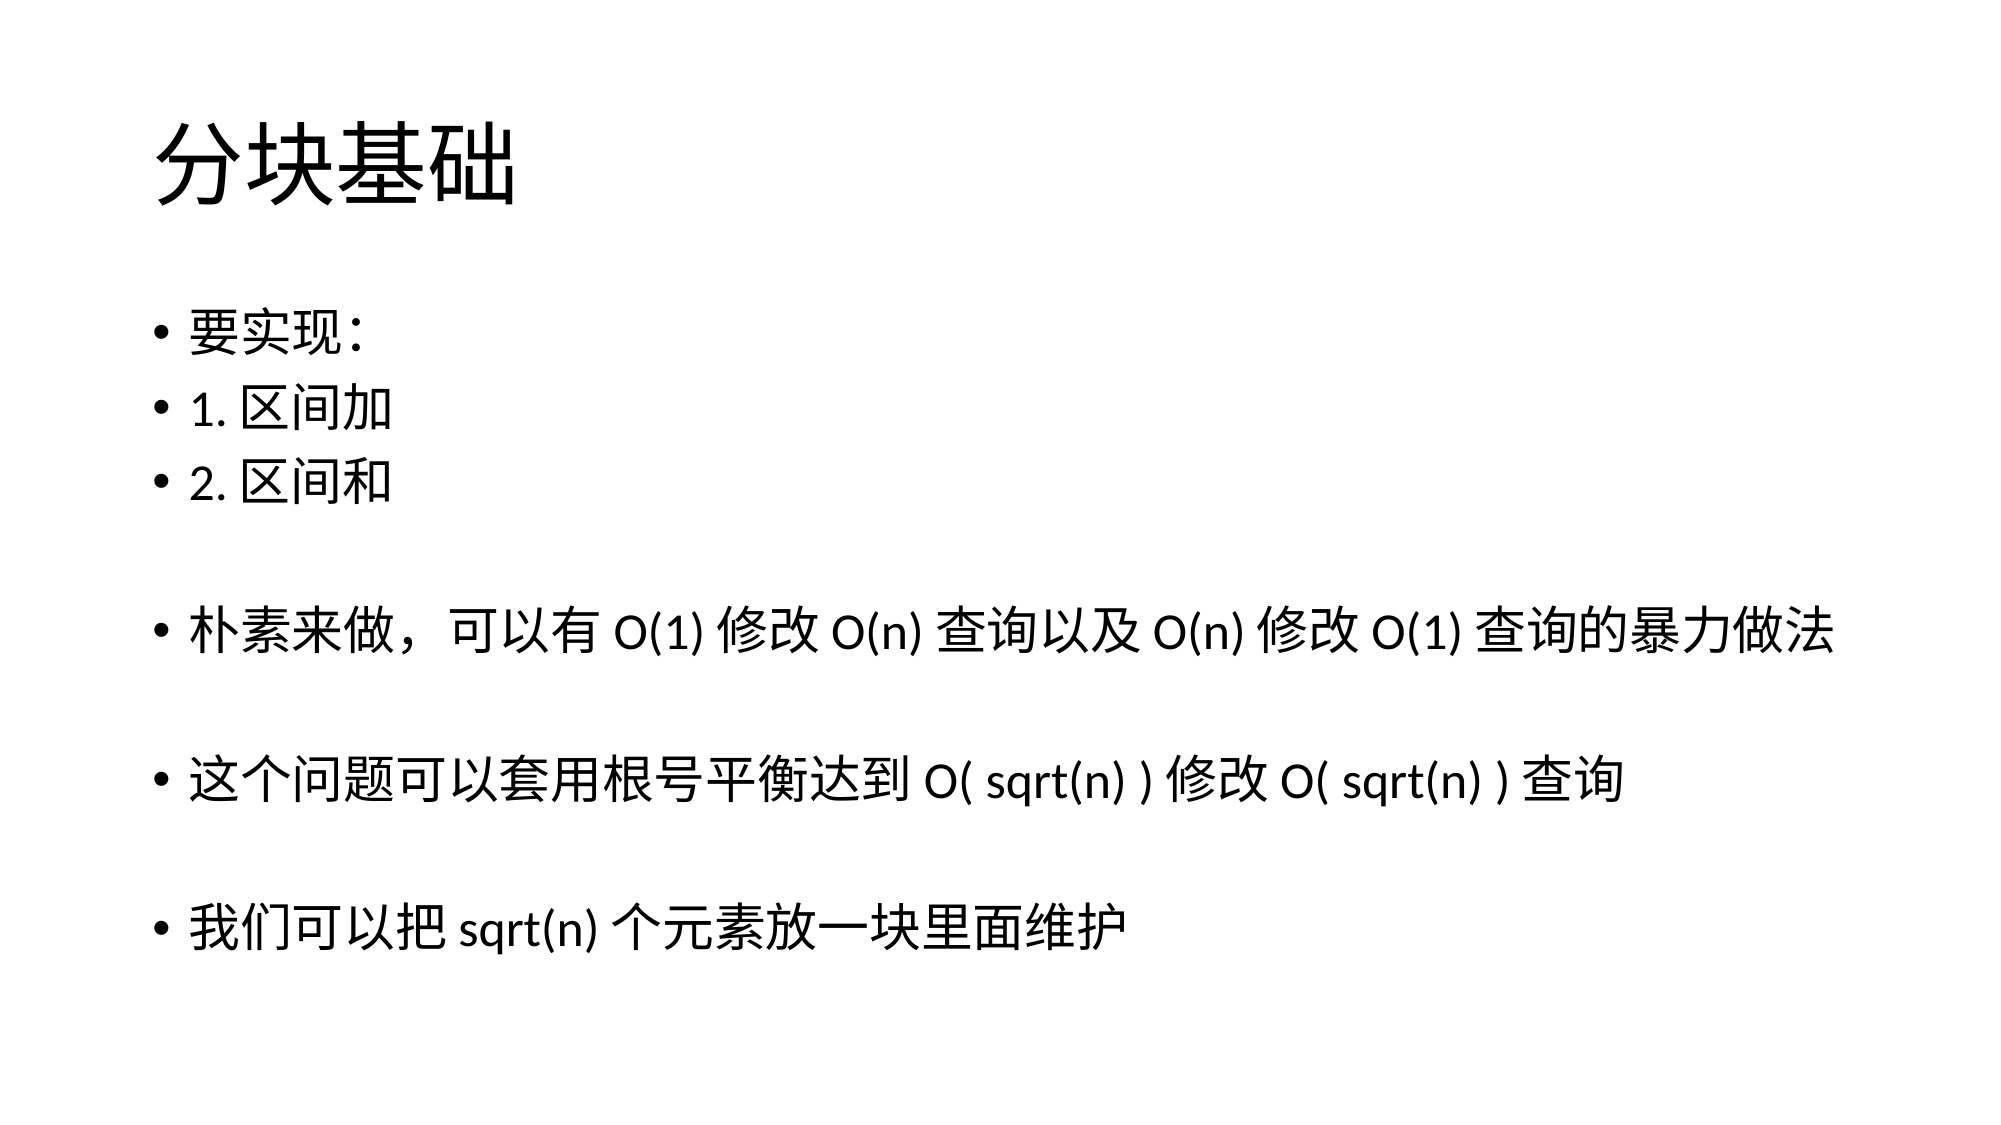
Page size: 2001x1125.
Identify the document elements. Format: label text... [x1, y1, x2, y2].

list 要实现： 1.区间加 2.区间和 朴素来做，可以有O(1)修改O(n)查询以及O(n)修改O(1)查询的暴力做法 这个问题可以套用根号平衡达到O( sqrt(n) )修改O( sqrt(n) )查询 我们可以把sqrt(n)个元素放一块里面维护 [137, 299, 1863, 1014]
title 分块基础 [137, 59, 1863, 278]
